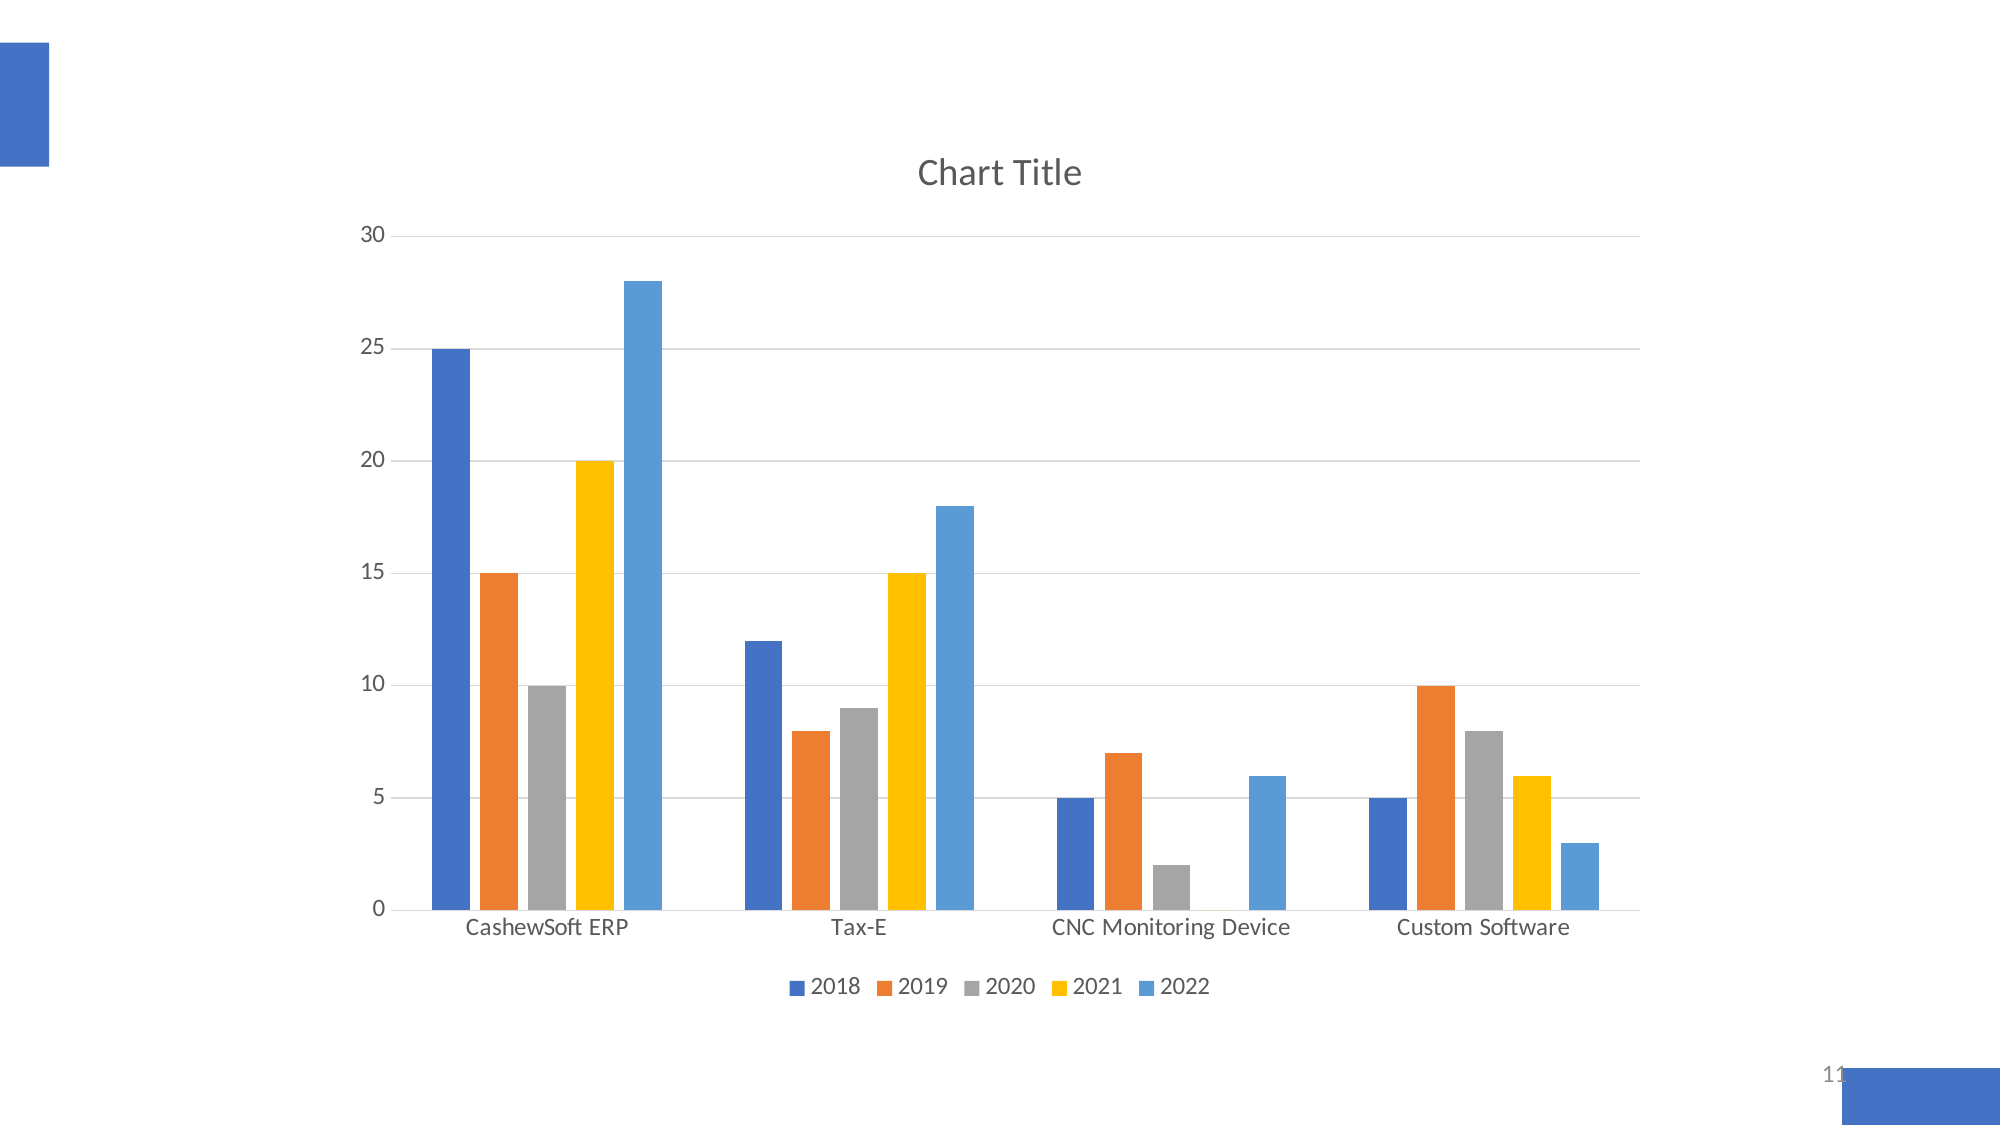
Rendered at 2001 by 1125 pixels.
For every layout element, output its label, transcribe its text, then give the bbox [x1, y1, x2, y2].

chart [333, 117, 1667, 1007]
slide_number 11 [1412, 1042, 1863, 1103]
